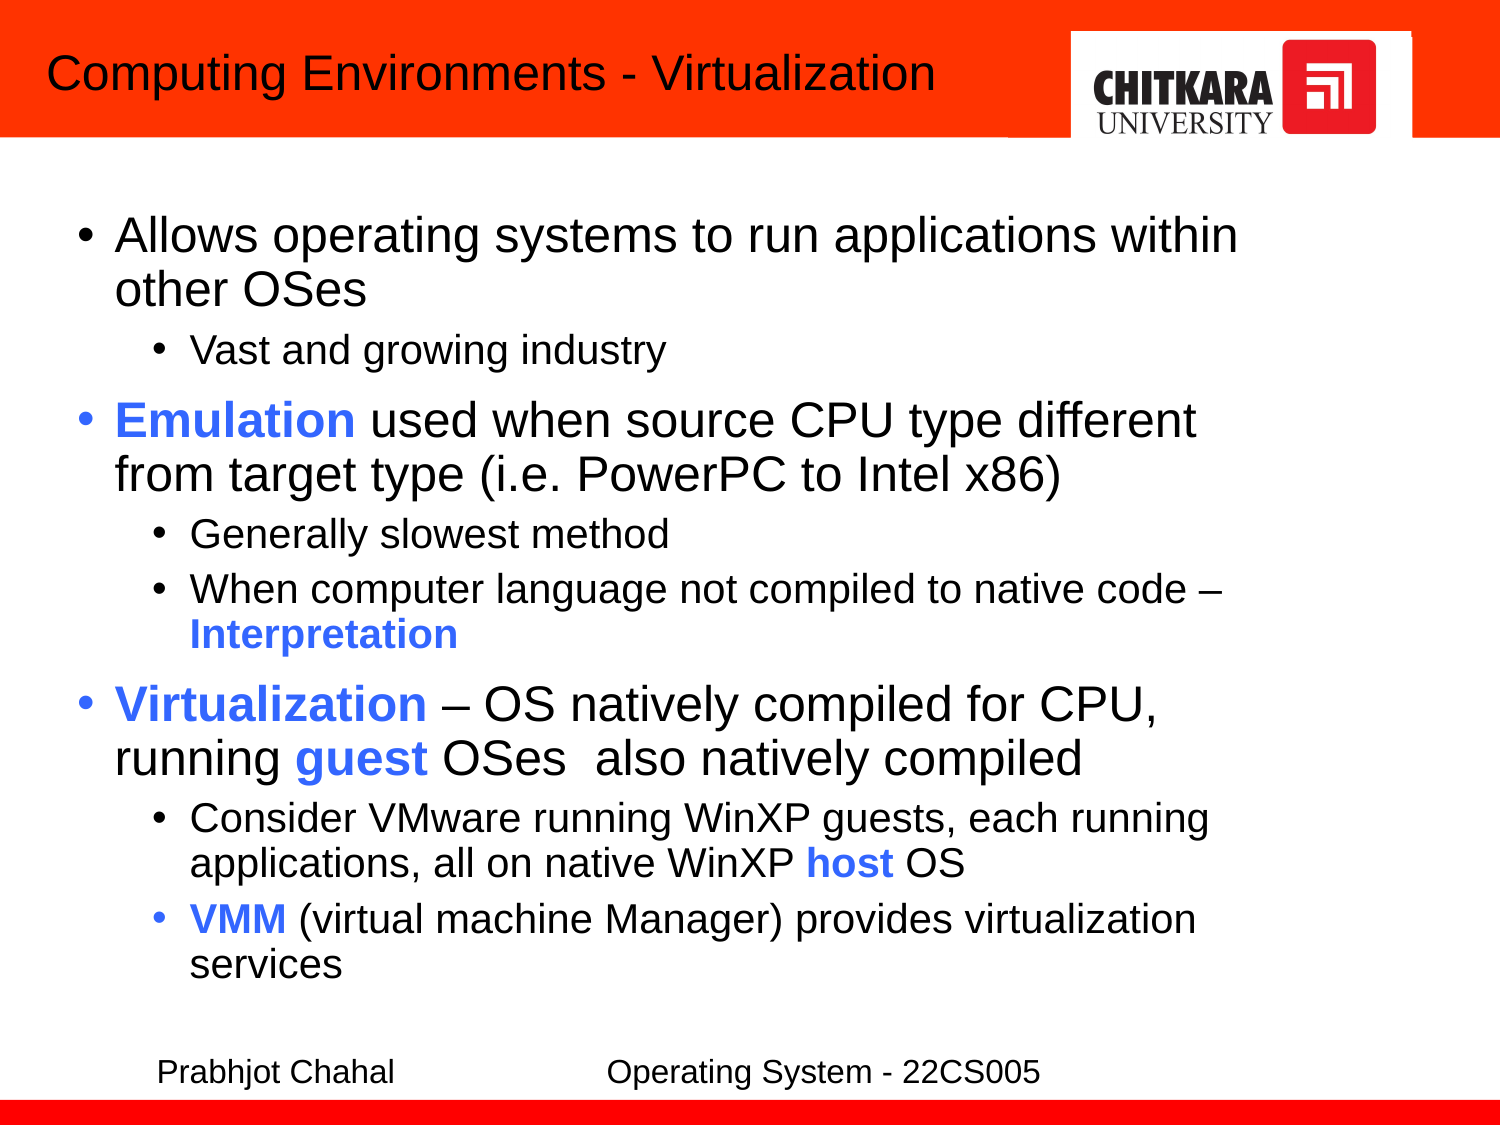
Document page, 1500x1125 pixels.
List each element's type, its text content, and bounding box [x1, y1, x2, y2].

picture [1074, 122, 1391, 138]
title Computing Environments - Virtualization [31, 27, 1500, 122]
text_box Prabhjot Chahal Operating System - 22CS005 [40, 1042, 1474, 1103]
list Allows operating systems to run applications within other OSes Vast and growing industry Emulation used when source CPU type different from target type (i.e. PowerPC to Intel x86) Generally slowest method When computer language not compiled to native code – Interpretation Virtualization – OS natively compiled for CPU, running guest OSes also natively compiled Consider VMware running WinXP guests, each running applications, all on native WinXP host OS VMM (virtual machine Manager) provides virtualization services [62, 202, 1270, 946]
